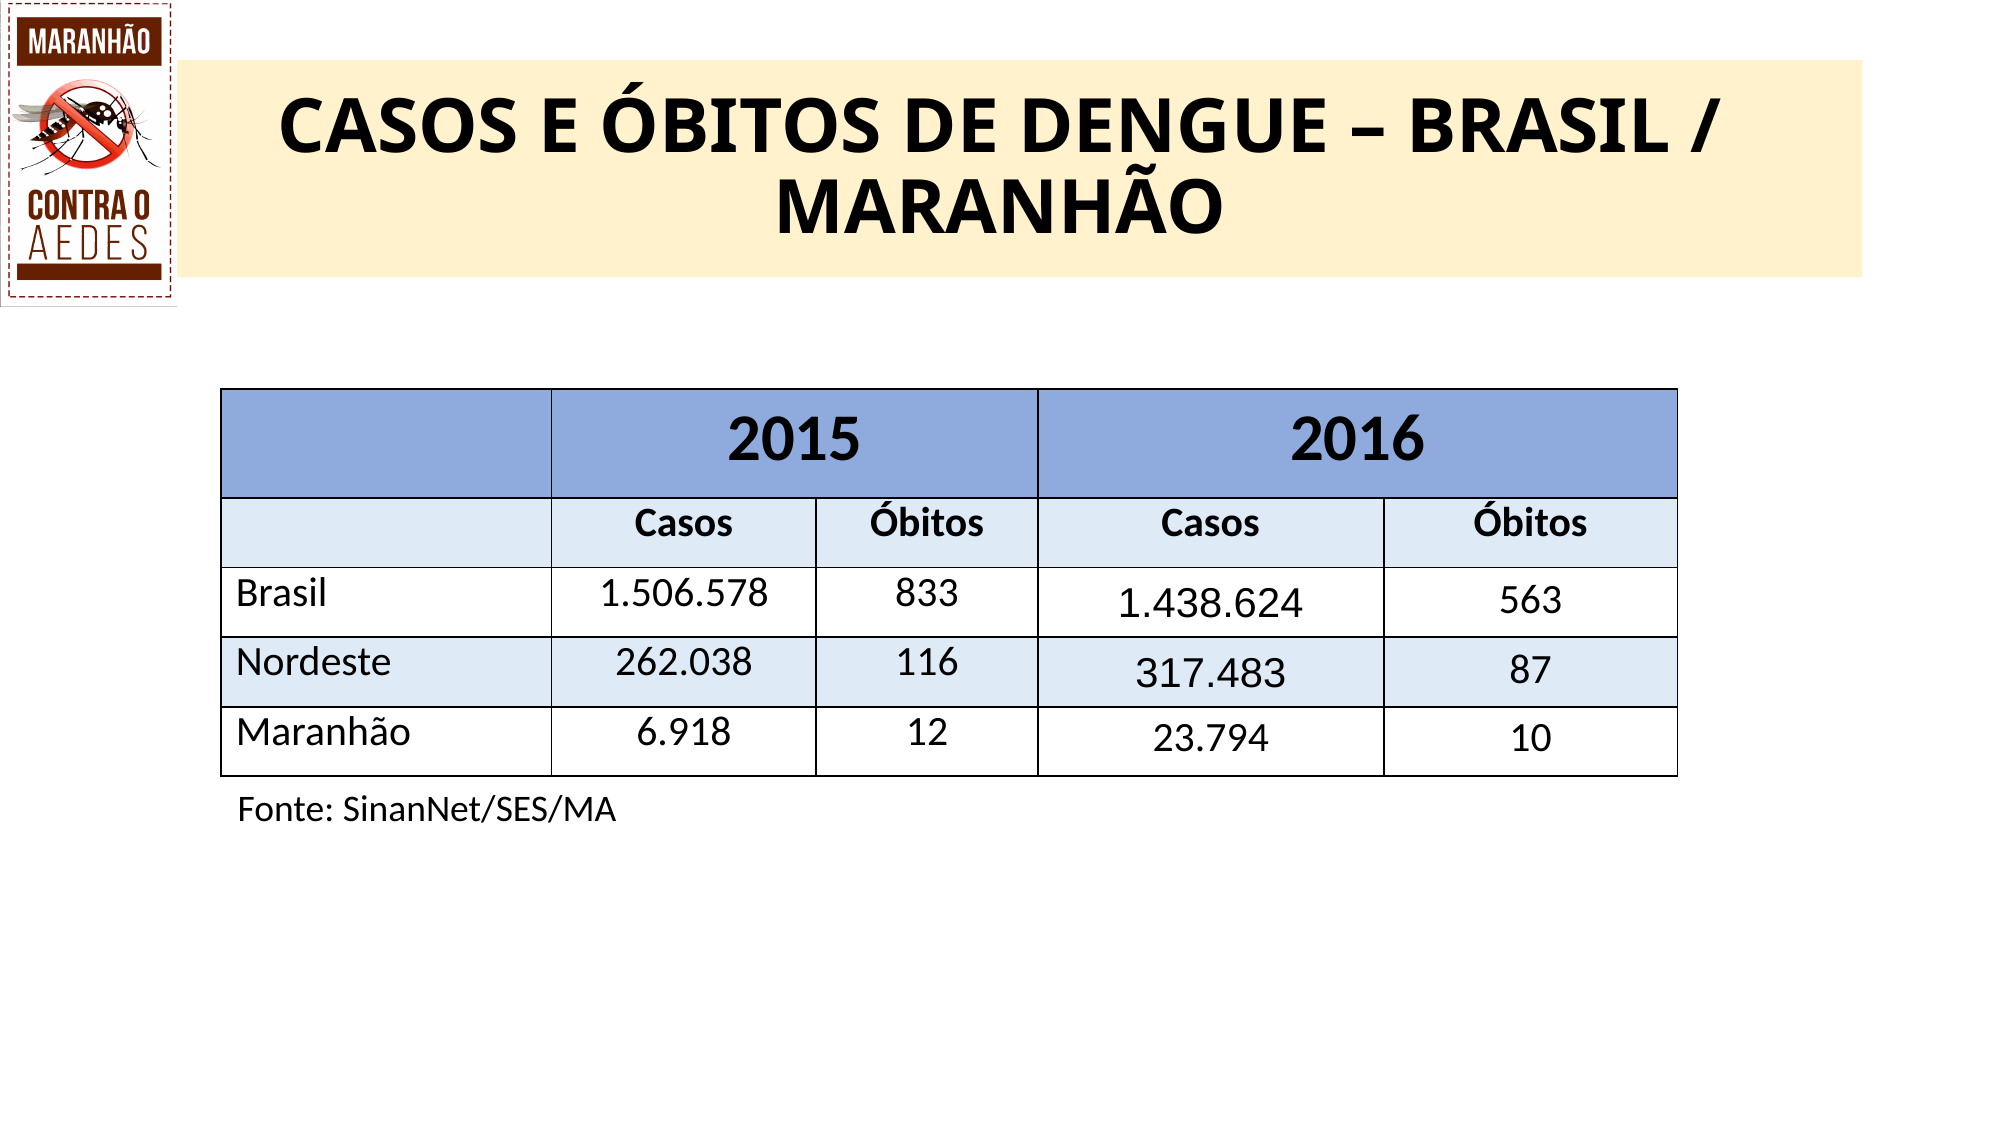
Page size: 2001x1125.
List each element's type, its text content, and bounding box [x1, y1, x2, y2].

table_cell 1.438.624 [1039, 568, 1383, 636]
table_cell 87 [1385, 638, 1677, 706]
table_cell Casos [552, 499, 815, 567]
table_cell Nordeste [222, 638, 551, 706]
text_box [0, 0, 178, 307]
table_cell 317.483 [1039, 638, 1383, 706]
table_cell Óbitos [817, 499, 1037, 567]
table_cell Maranhão [222, 708, 551, 775]
table_cell 1.506.578 [552, 568, 815, 636]
title CASOS E ÓBITOS DE DENGUE – BRASIL / MARANHÃO [178, 59, 1863, 278]
table_cell [222, 499, 551, 567]
table_header [222, 390, 551, 497]
table_header 2015 [552, 390, 1037, 497]
table_cell Óbitos [1385, 499, 1677, 567]
table_header 2016 [1039, 390, 1677, 497]
table_cell Casos [1039, 499, 1383, 567]
table_cell Brasil [222, 568, 551, 636]
table_cell 6.918 [552, 708, 815, 775]
text_box Fonte: SinanNet/SES/MA [222, 776, 641, 837]
table_cell 23.794 [1039, 708, 1383, 775]
table_cell 116 [817, 638, 1037, 706]
table_cell 563 [1385, 568, 1677, 636]
table_cell 12 [817, 708, 1037, 775]
table_cell 262.038 [552, 638, 815, 706]
table_cell 10 [1385, 708, 1677, 775]
table_cell 833 [817, 568, 1037, 636]
